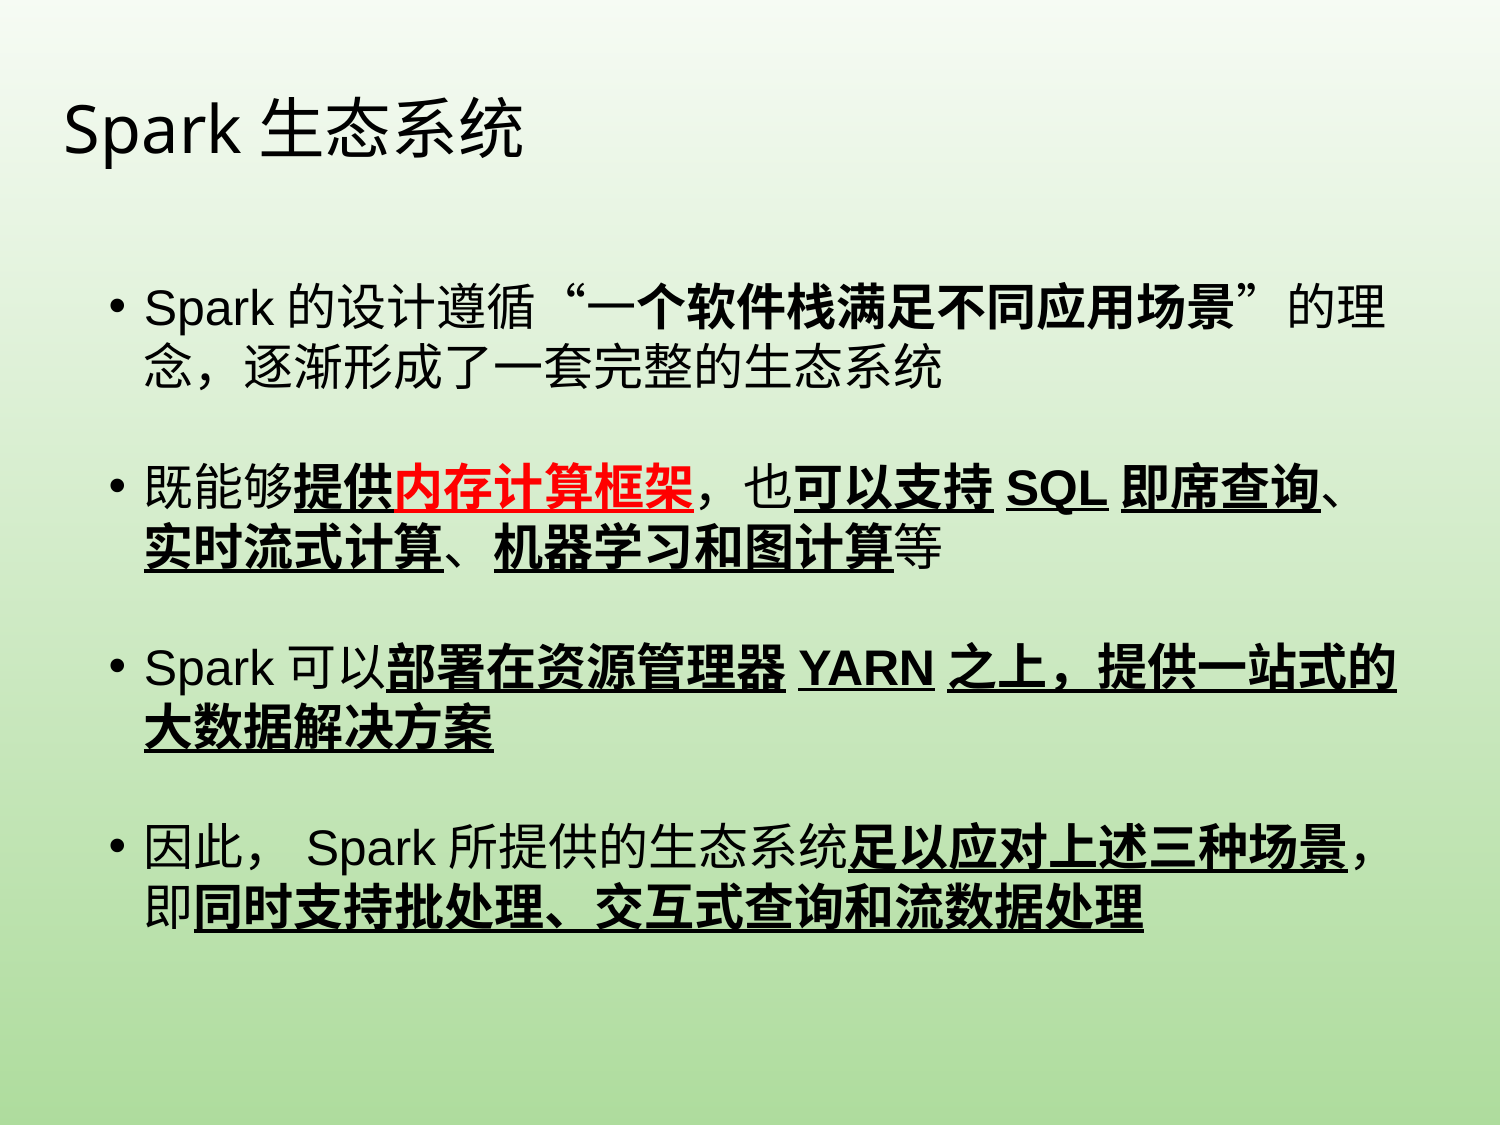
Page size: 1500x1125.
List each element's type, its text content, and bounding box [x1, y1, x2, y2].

title Spark生态系统 [48, 64, 1450, 200]
text_box [112, 243, 1450, 1025]
text_box Spark的设计遵循“一个软件栈满足不同应用场景”的理念，逐渐形成了一套完整的生态系统 既能够提供内存计算框架，也可以支持SQL即席查询、实时流式计算、机器学习和图计算等 Spark可以部署在资源管理器YARN之上，提供一站式的大数据解决方案 因此，Spark所提供的生态系统足以应对上述三种场景，即同时支持批处理、交互式查询和流数据处理 [93, 267, 1428, 943]
